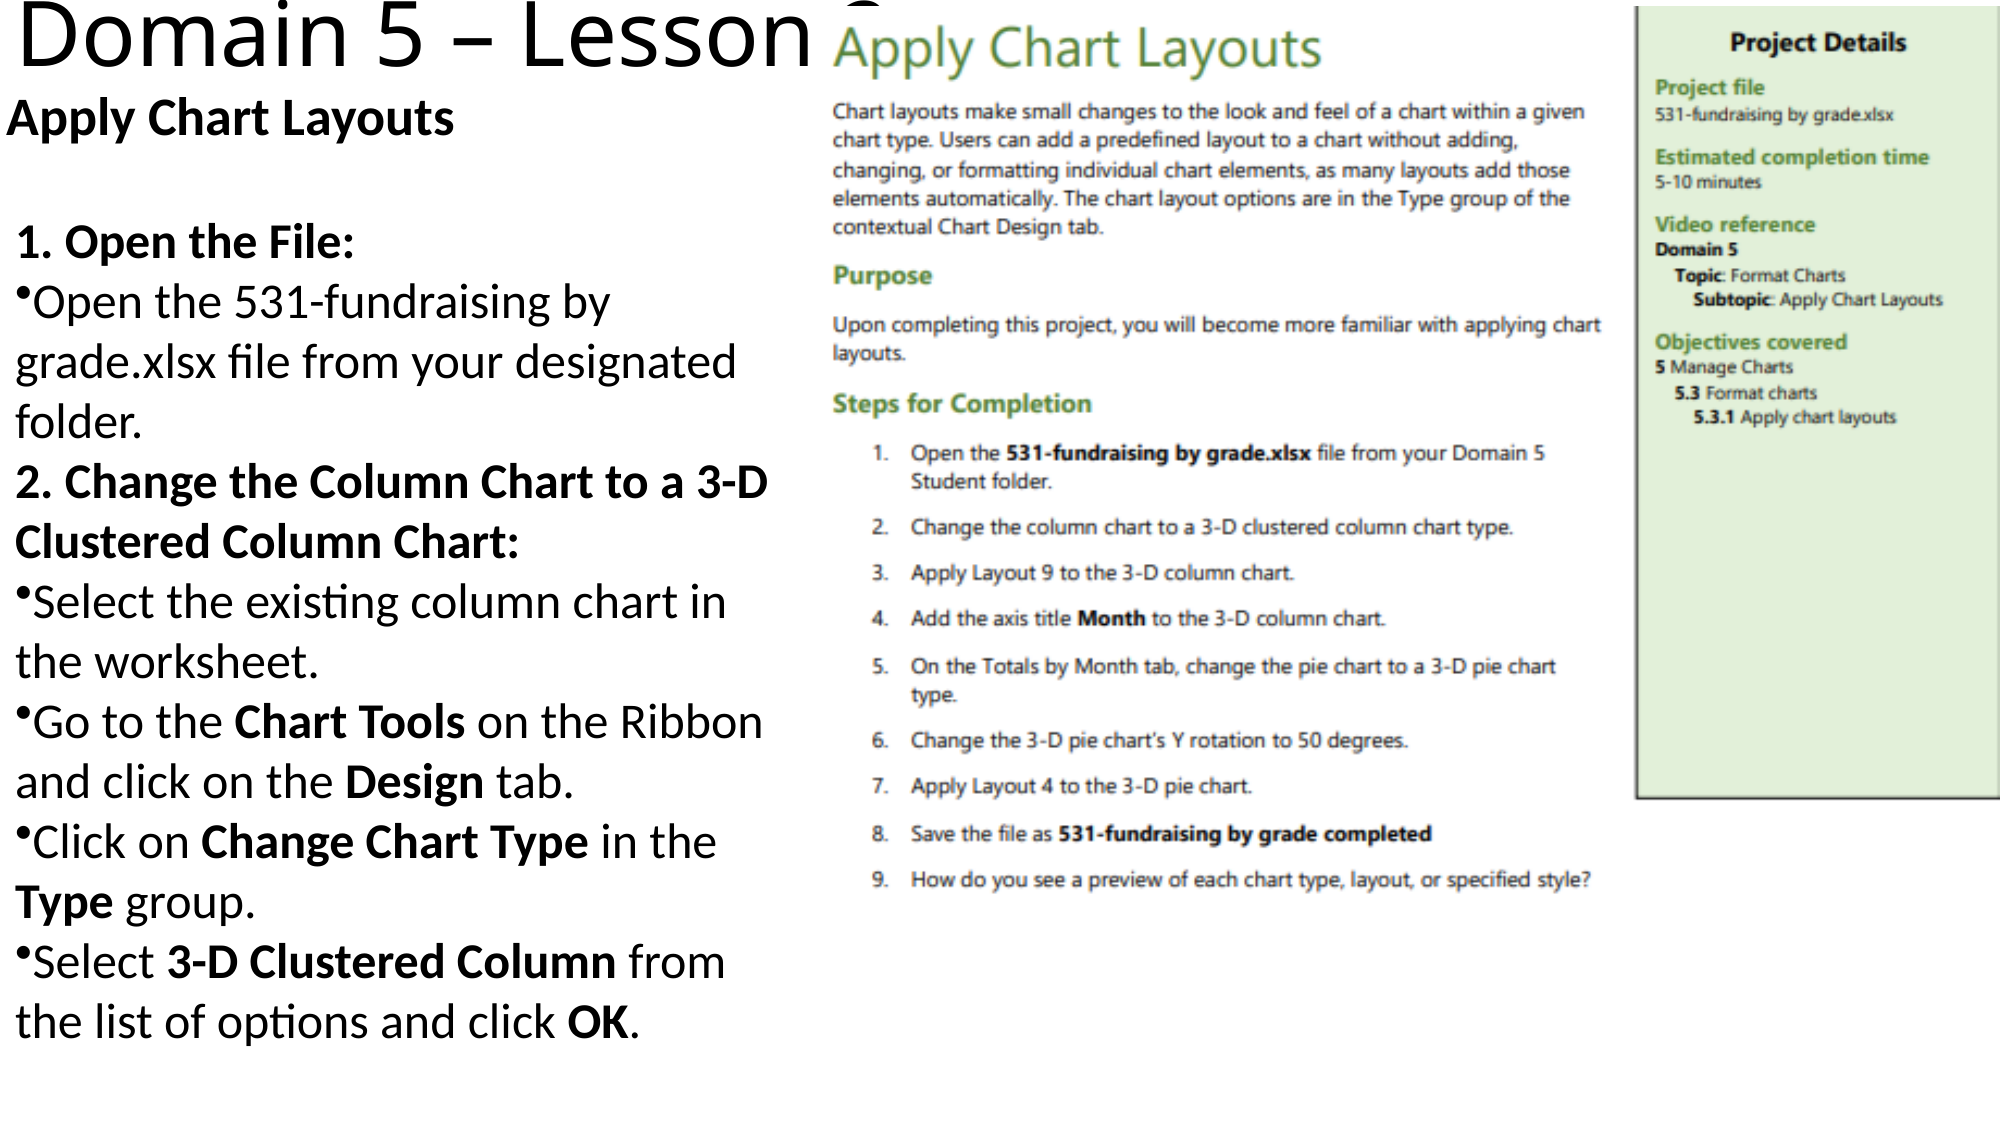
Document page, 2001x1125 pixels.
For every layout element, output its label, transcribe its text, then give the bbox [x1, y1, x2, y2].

text_box 1. Open the File: Open the 531-fundraising by grade.xlsx file from your designated folder. 2. Change the Column Chart to a 3-D Clustered Column Chart: Select the existing column chart in the worksheet. Go to the Chart Tools on the Ribbon and click on the Design tab. Click on Change Chart Type in the Type group. Select 3-D Clustered Column from the list of options and click OK. [0, 200, 809, 1056]
picture [808, 5, 2000, 896]
text_box Apply Chart Layouts [0, 73, 808, 154]
title Domain 5 – Lesson 2 [0, 0, 1725, 73]
